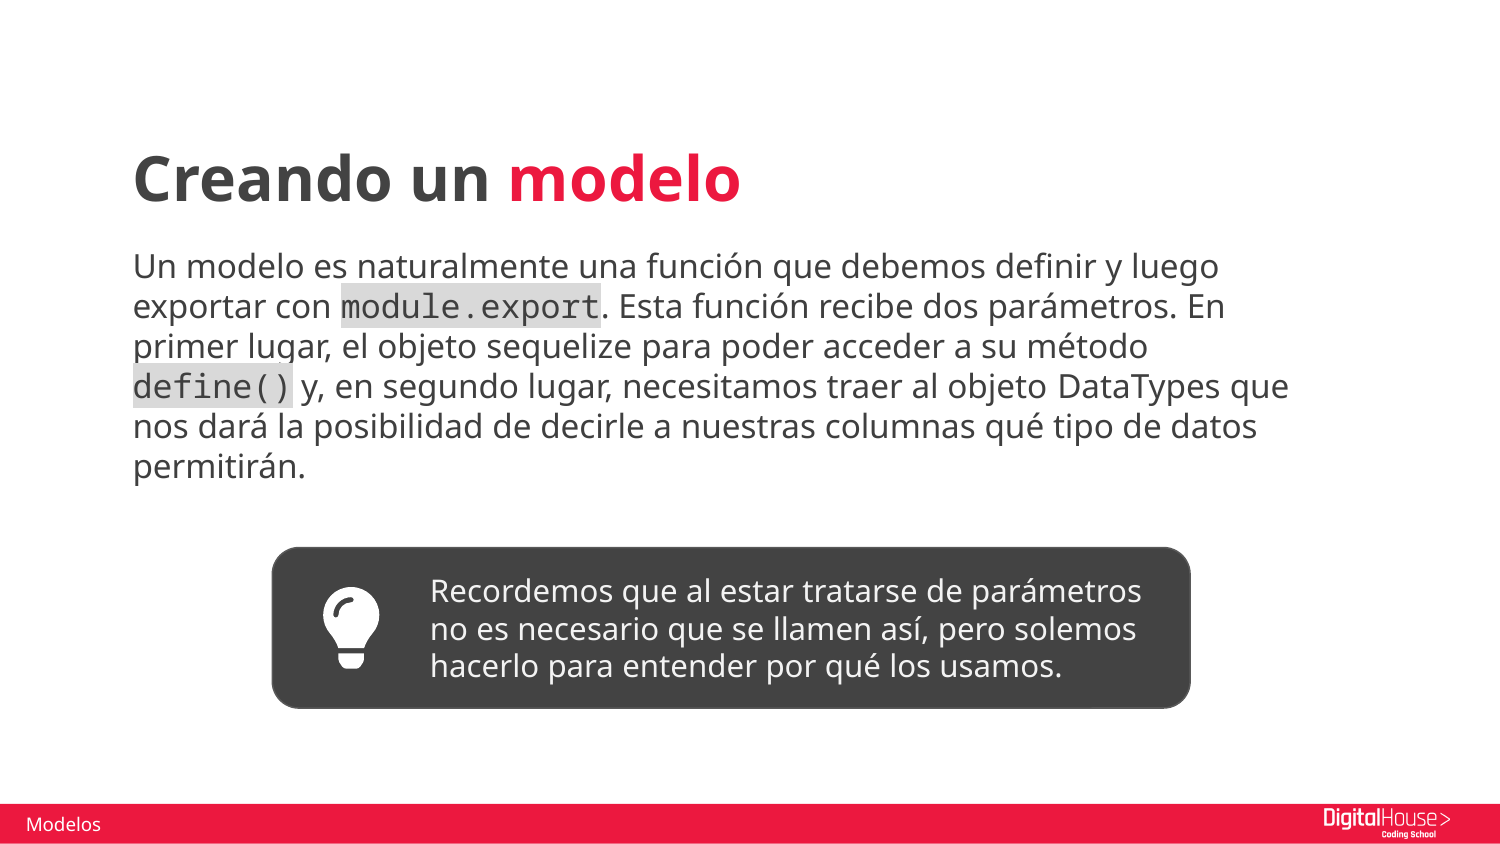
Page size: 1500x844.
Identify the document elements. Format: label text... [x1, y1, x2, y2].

text_box Creando un modelo [117, 127, 1383, 231]
text_box Un modelo es naturalmente una función que debemos definir y luego exportar con module.export. Esta función recibe dos parámetros. En primer lugar, el objeto sequelize para poder acceder a su método define() y, en segundo lugar, necesitamos traer al objeto DataTypes que nos dará la posibilidad de decirle a nuestras columnas qué tipo de datos permitirán. [117, 230, 1324, 523]
picture [1324, 808, 1450, 839]
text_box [272, 547, 1191, 709]
